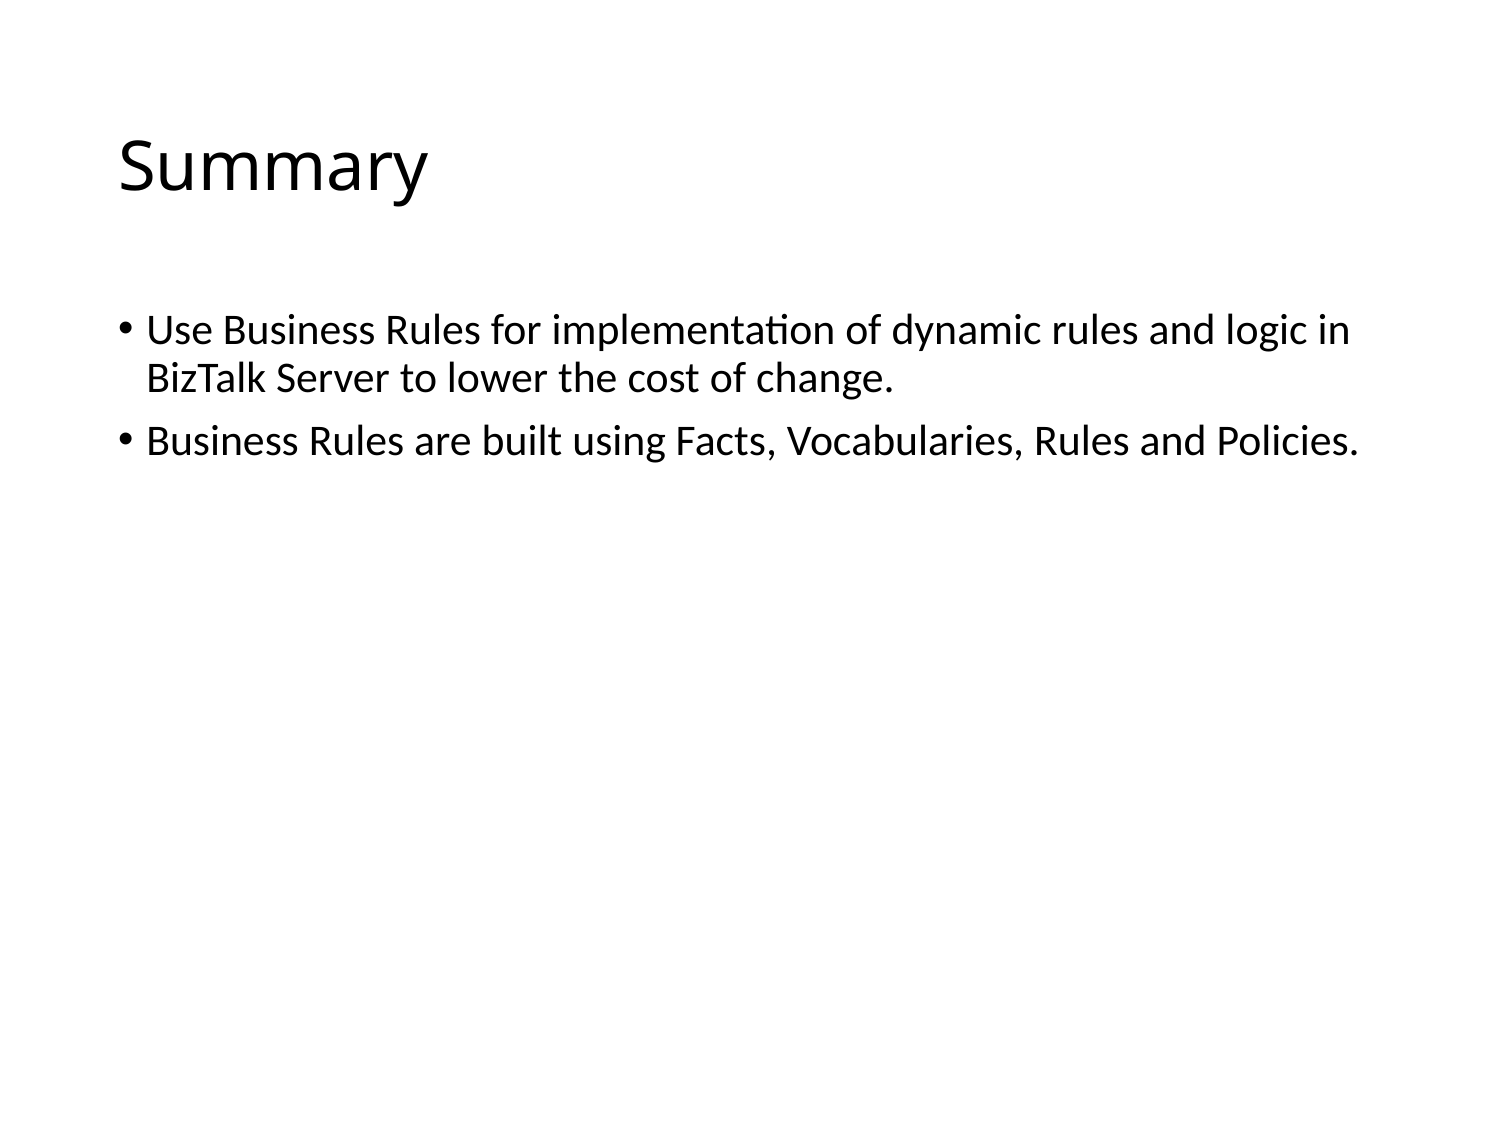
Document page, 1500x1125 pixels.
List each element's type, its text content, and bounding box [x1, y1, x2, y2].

title Summary [103, 59, 1397, 278]
list Use Business Rules for implementation of dynamic rules and logic in BizTalk Server to lower the cost of change. Business Rules are built using Facts, Vocabularies, Rules and Policies. [103, 299, 1397, 1014]
